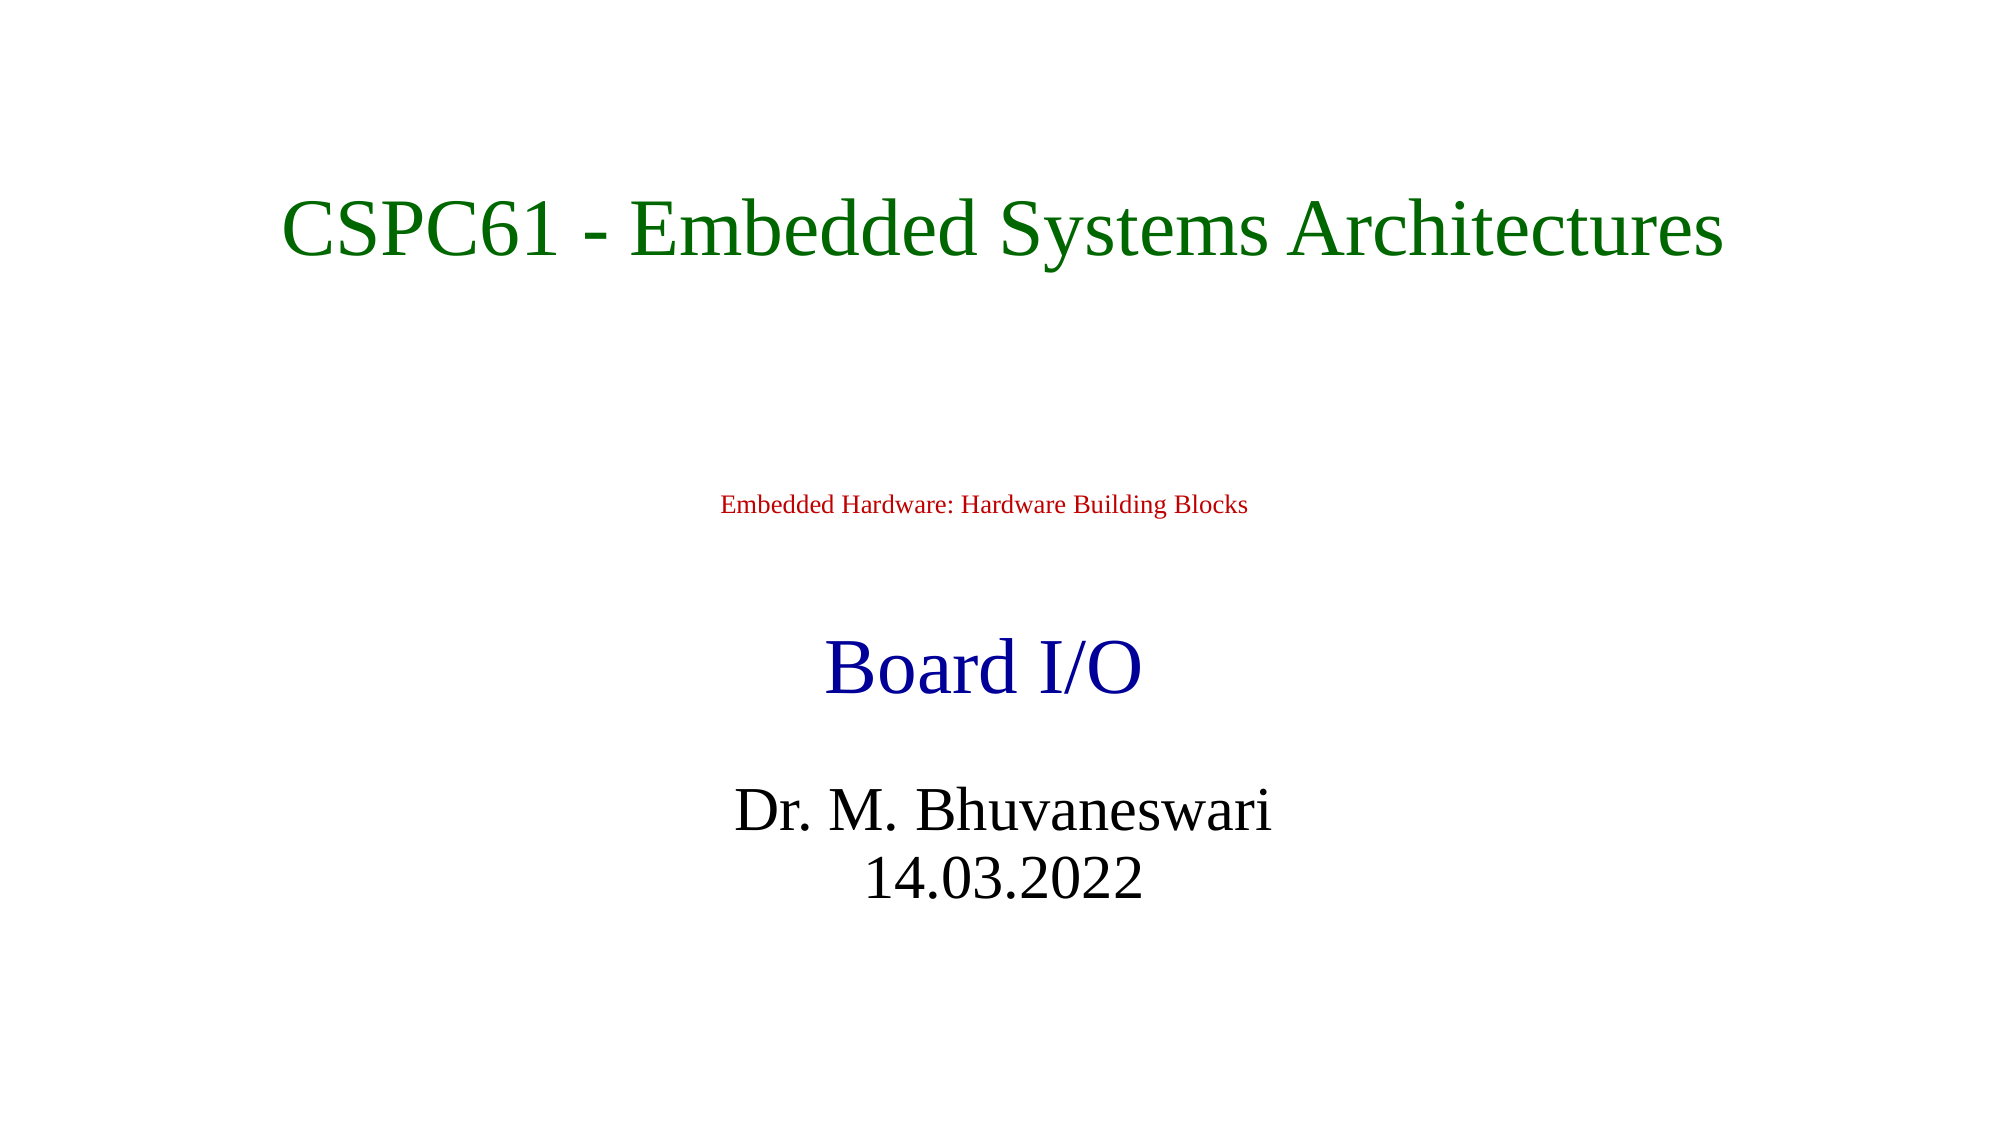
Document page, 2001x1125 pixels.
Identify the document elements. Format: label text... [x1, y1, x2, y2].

text_box CSPC61 - Embedded Systems Architectures [44, 176, 1964, 281]
title Embedded Hardware: Hardware Building Blocks [24, 423, 1945, 527]
text_box Board I/O [24, 613, 1945, 718]
text_box Dr. M. Bhuvaneswari 14.03.2022 [44, 749, 1964, 920]
